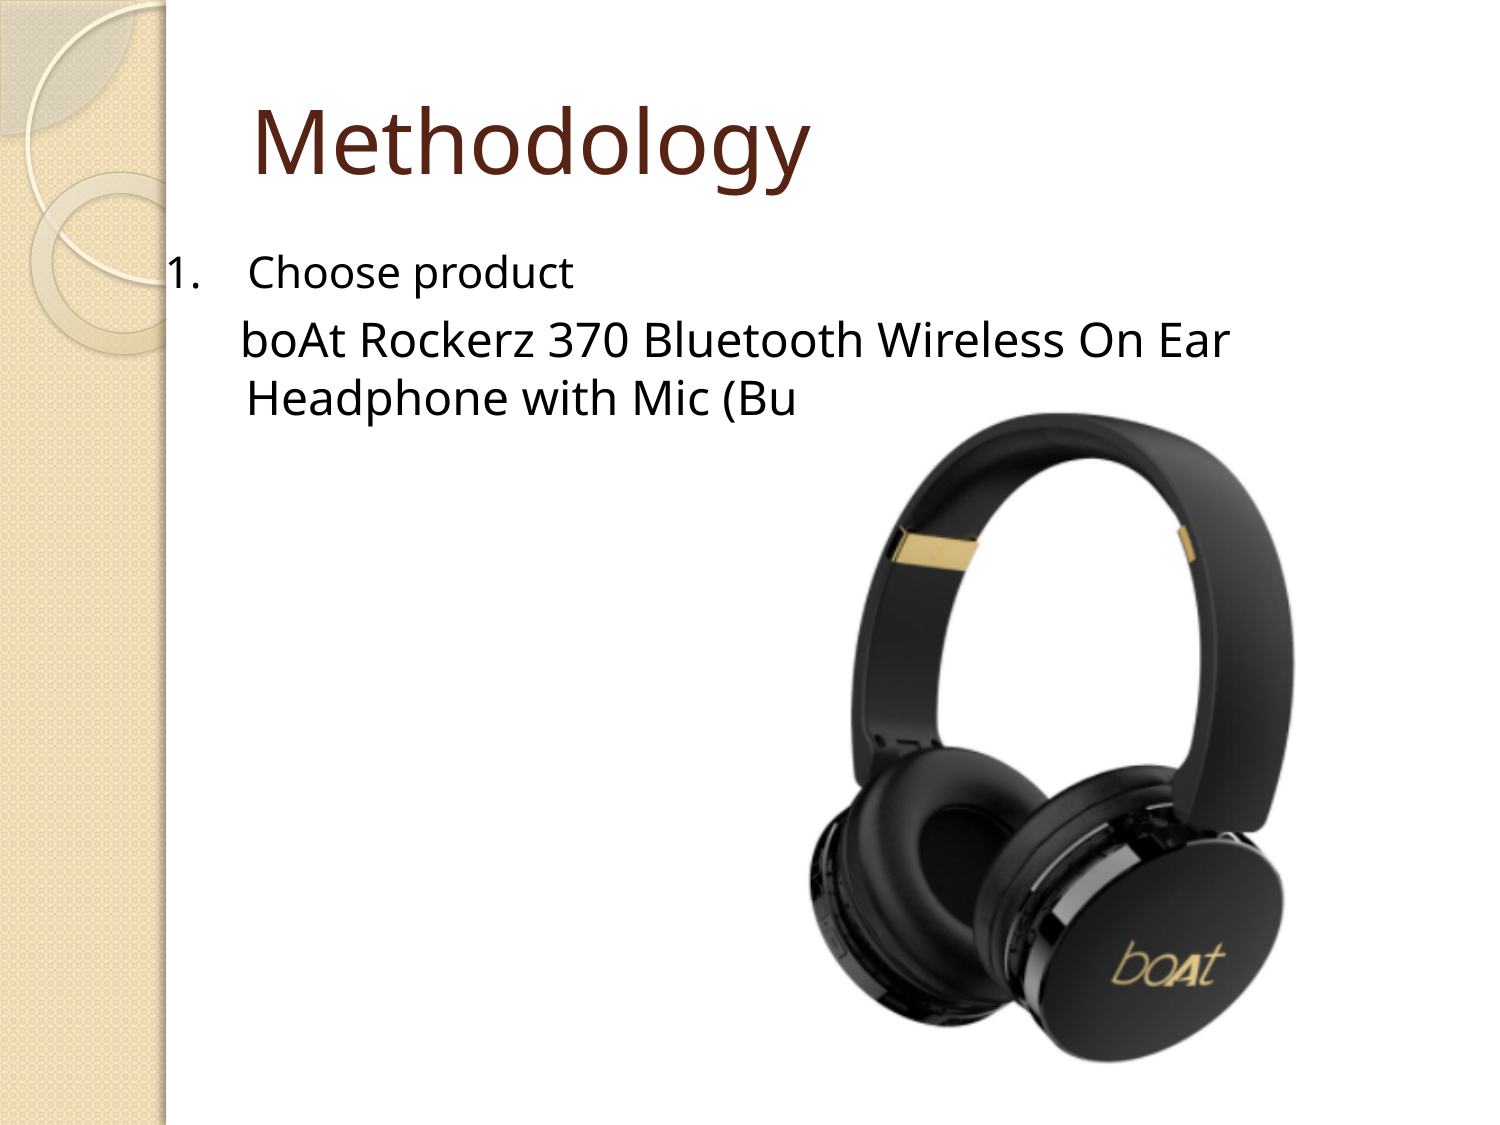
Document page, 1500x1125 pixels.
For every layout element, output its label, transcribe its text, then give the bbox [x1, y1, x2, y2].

list 1. Choose product boAt Rockerz 370 Bluetooth Wireless On Ear Headphone with Mic (Buoyant Black) [150, 237, 1471, 433]
picture [796, 361, 1318, 1085]
title Methodology [235, 45, 1466, 233]
